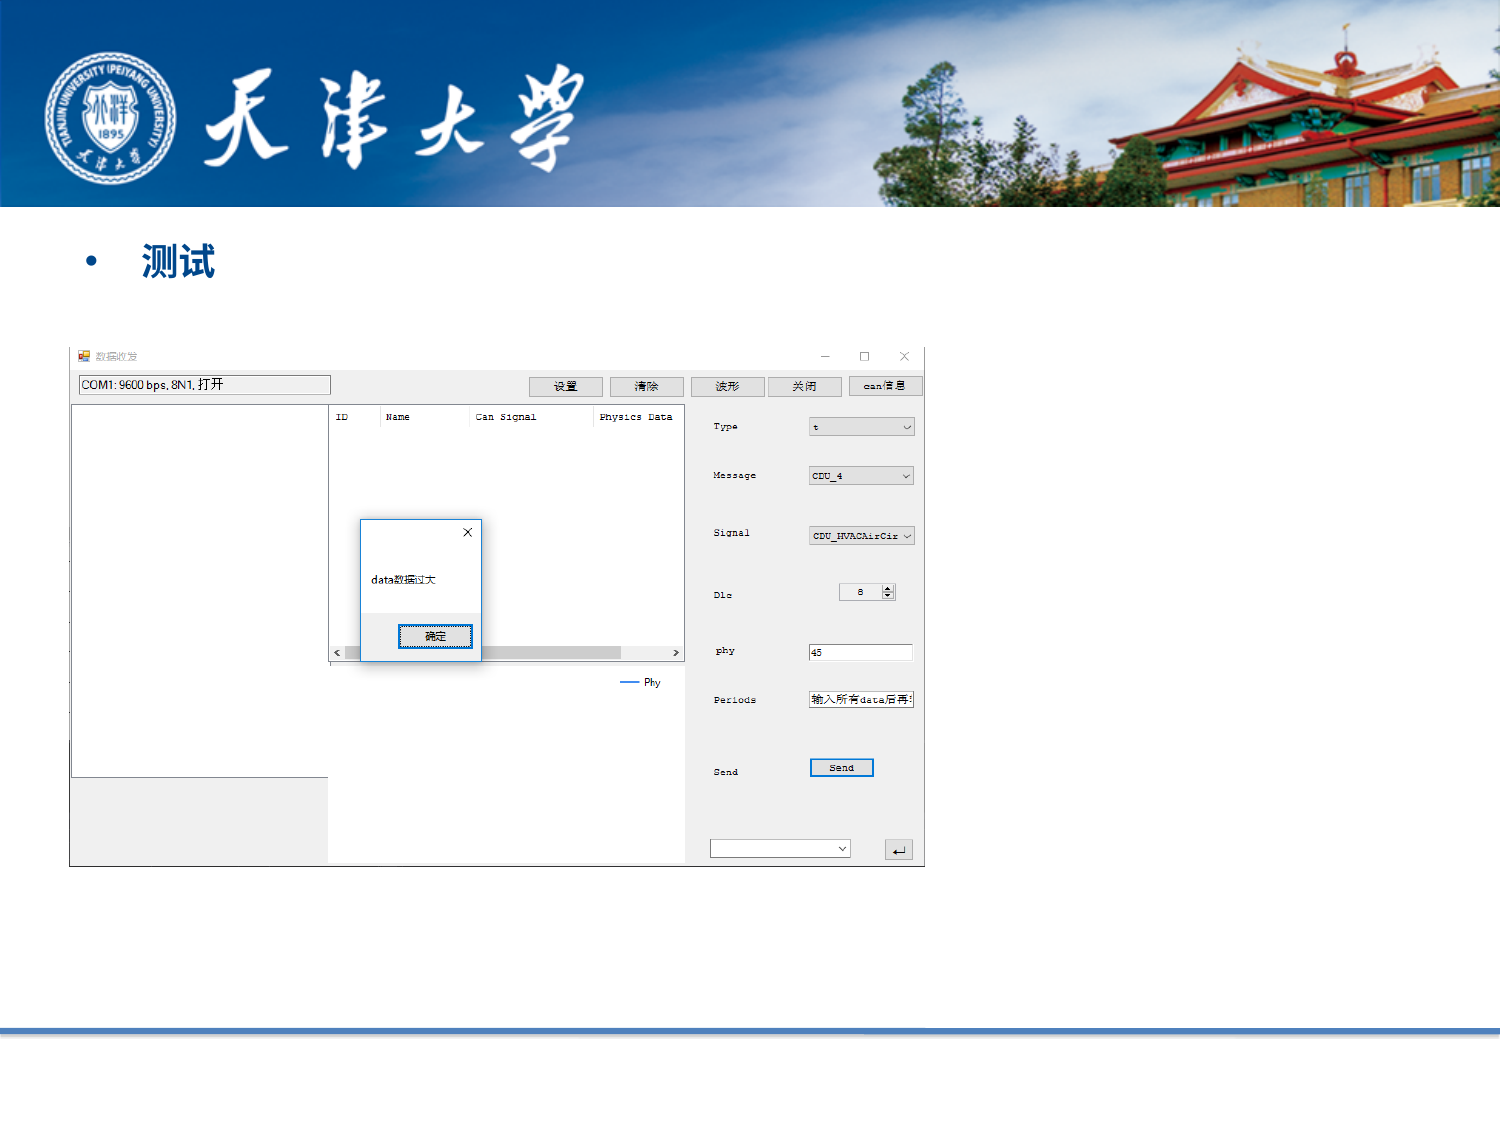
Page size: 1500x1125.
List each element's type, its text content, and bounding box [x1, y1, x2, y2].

picture [69, 347, 925, 867]
picture [0, 0, 1500, 207]
list 测试 [69, 230, 1277, 297]
